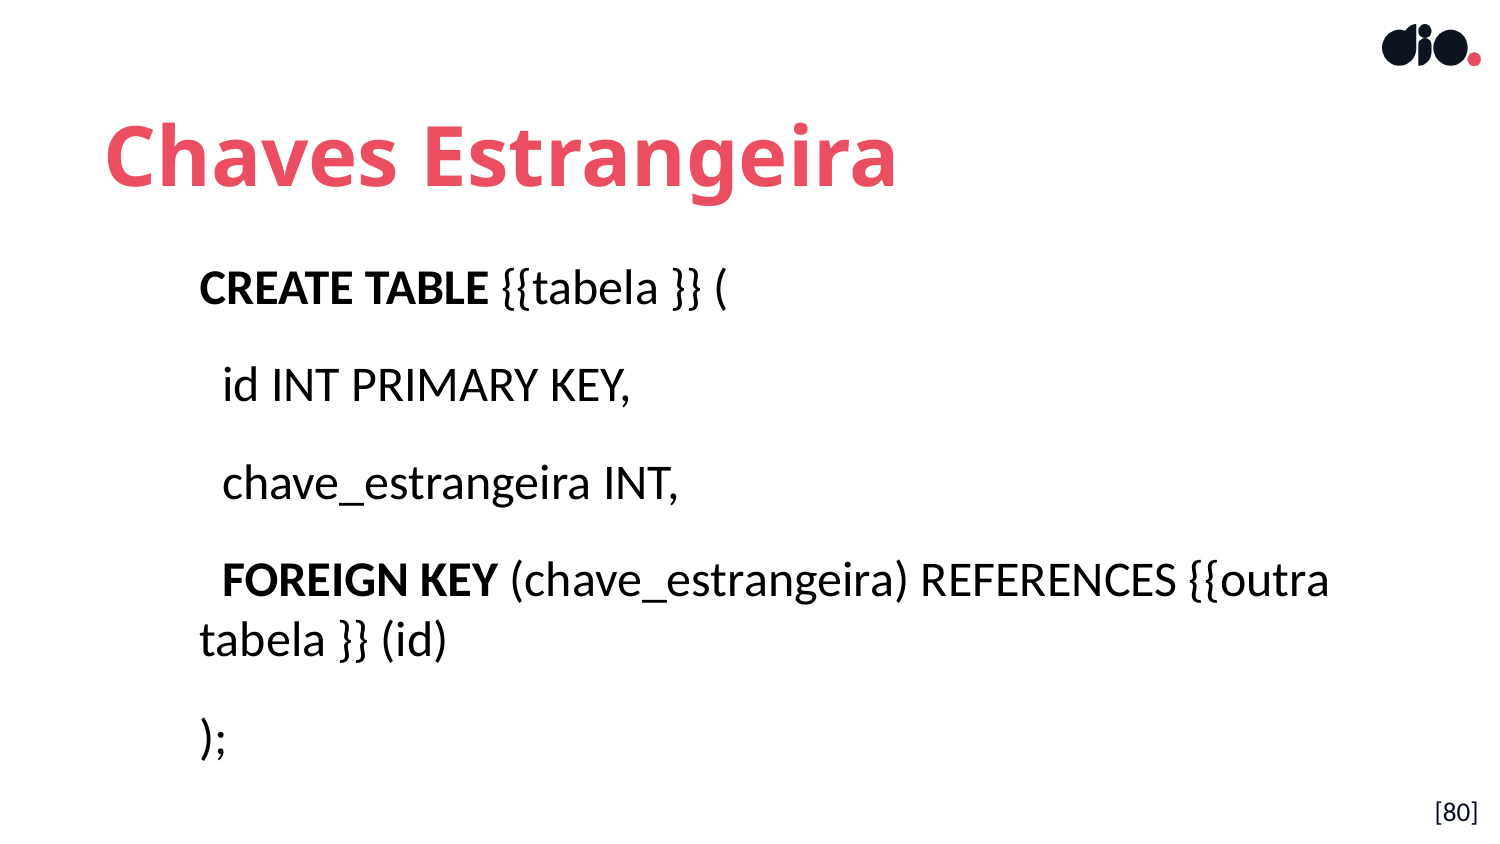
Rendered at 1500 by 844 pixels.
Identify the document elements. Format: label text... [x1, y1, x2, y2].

slide_number [80] [1403, 779, 1494, 844]
picture [1382, 24, 1481, 67]
text_box Chaves Estrangeira [88, 76, 1404, 216]
text_box CREATE TABLE {{tabela }} ( id INT PRIMARY KEY, chave_estrangeira INT, FOREIGN KEY (chave_estrangeira) REFERENCES {{outra tabela }} (id) ); [109, 239, 1425, 542]
